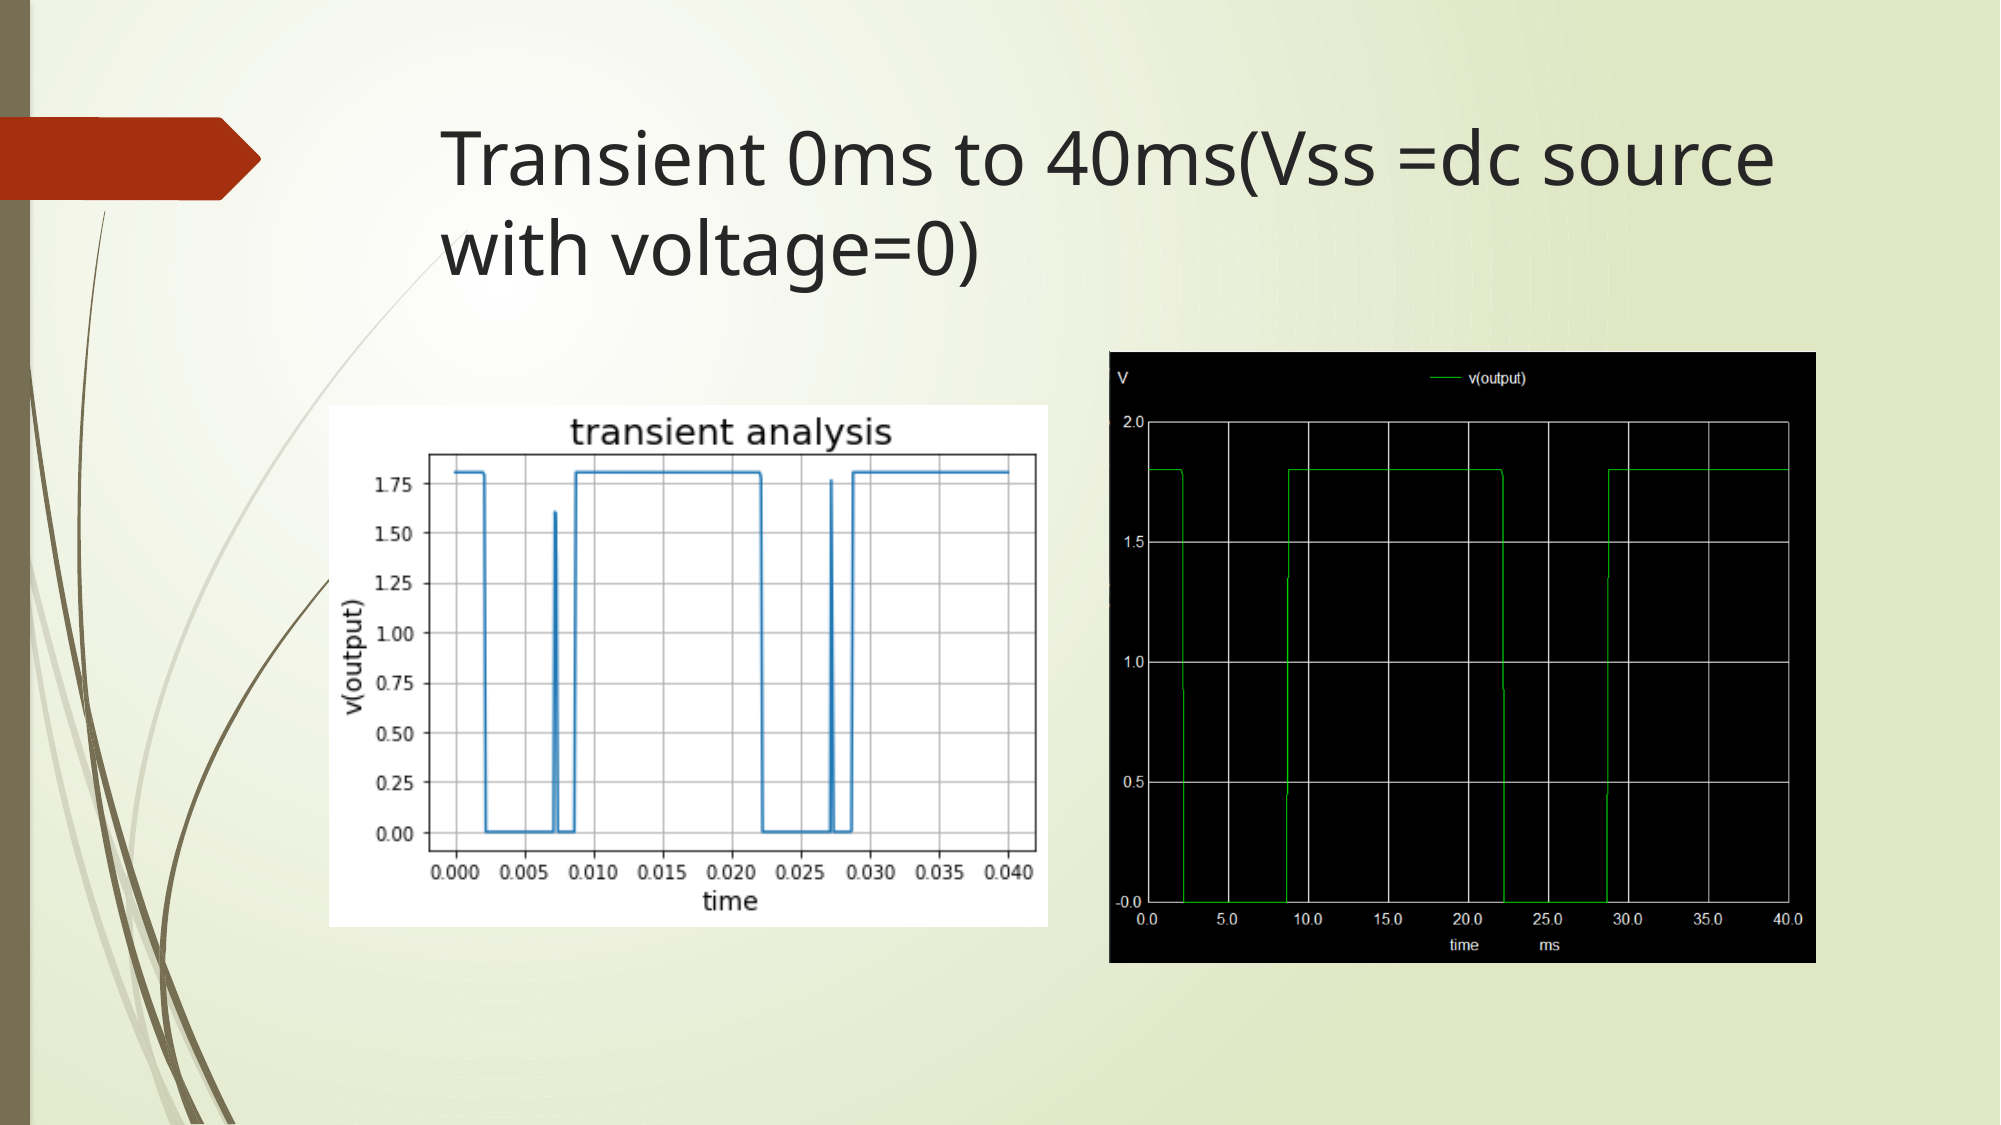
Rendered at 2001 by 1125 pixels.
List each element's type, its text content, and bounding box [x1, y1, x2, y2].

picture [1109, 351, 1816, 963]
picture [329, 405, 1048, 927]
title Transient 0ms to 40ms(Vss =dc source with voltage=0) [425, 102, 1888, 313]
